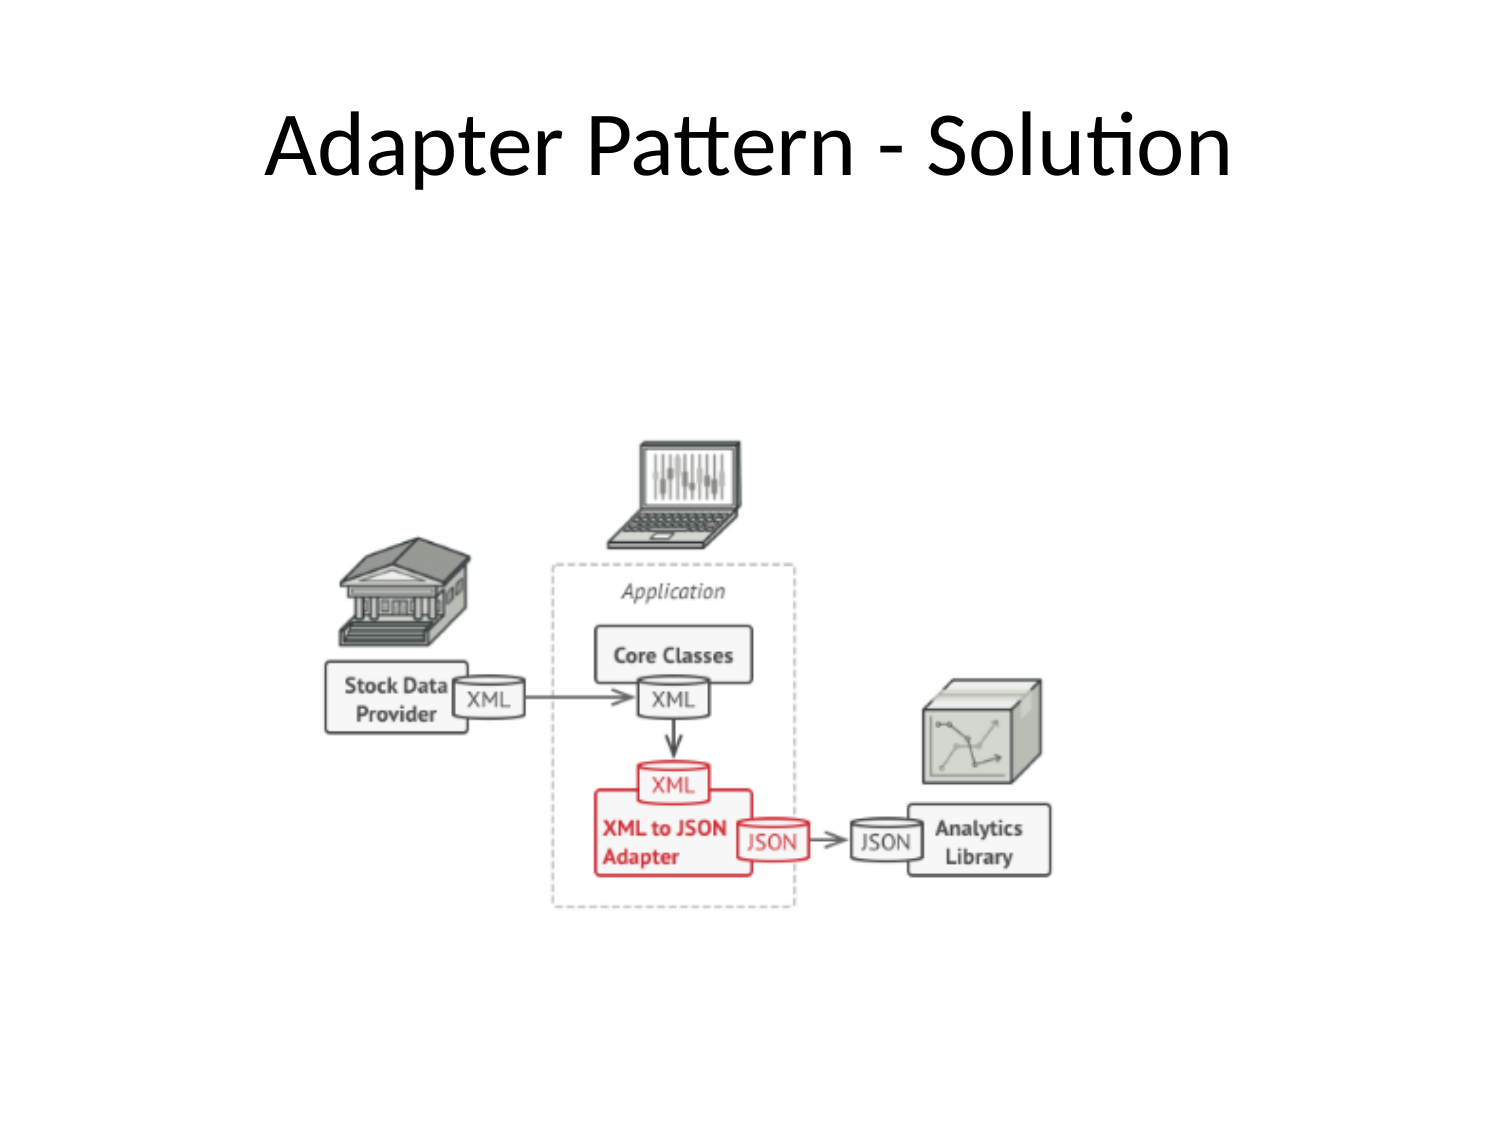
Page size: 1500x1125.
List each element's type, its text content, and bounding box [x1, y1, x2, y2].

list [253, 411, 1099, 951]
title Adapter Pattern - Solution [75, 45, 1425, 233]
